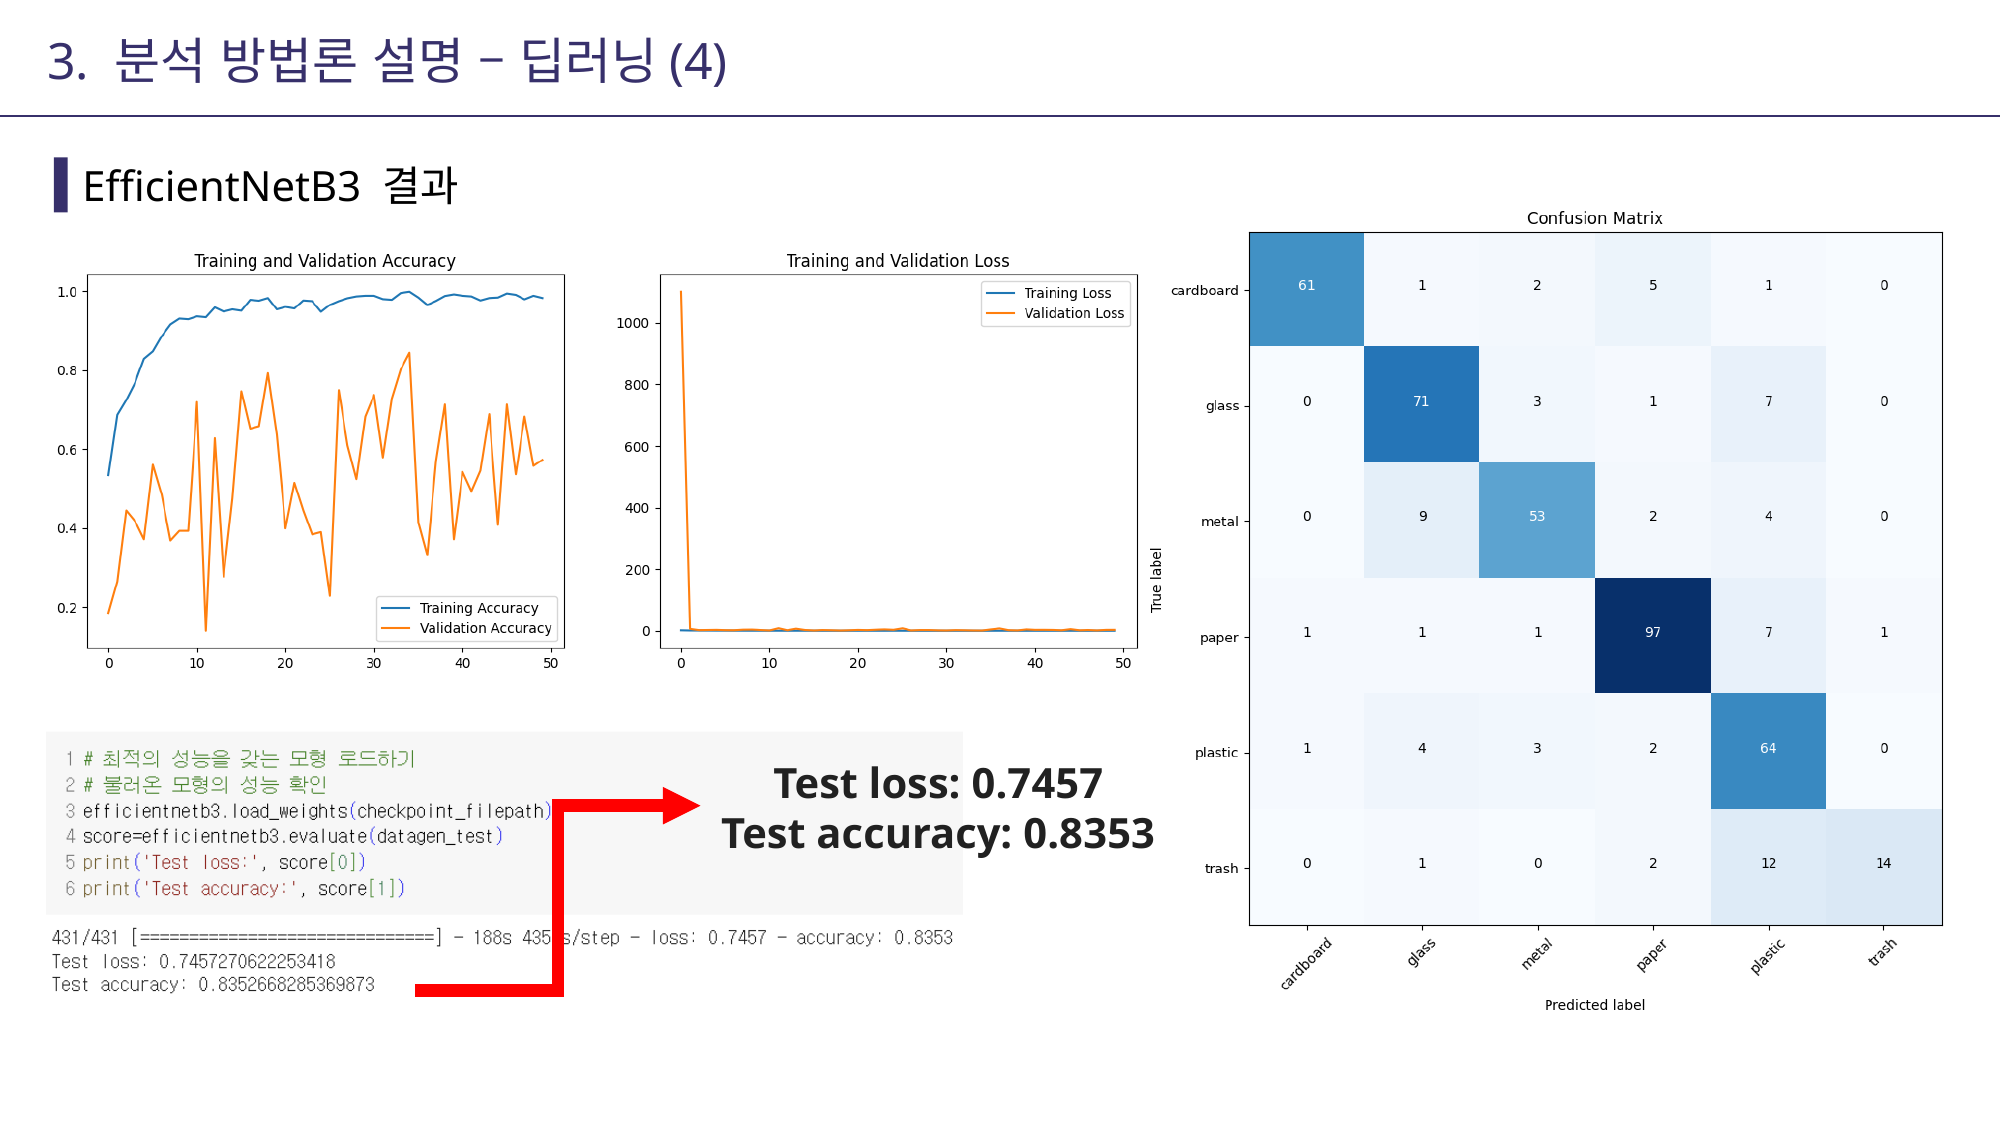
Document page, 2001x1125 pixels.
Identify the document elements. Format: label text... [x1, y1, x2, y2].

text_box 3. 분석 방법론 설명 – 딥러닝(4) [32, 21, 1119, 97]
text_box Test loss: 0.7457 Test accuracy: 0.8353 [963, 749, 1144, 865]
text_box [53, 156, 69, 214]
picture [46, 723, 963, 1002]
text_box EfficientNetB3 결과 [67, 152, 1012, 217]
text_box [415, 805, 701, 991]
picture [46, 200, 1954, 1032]
